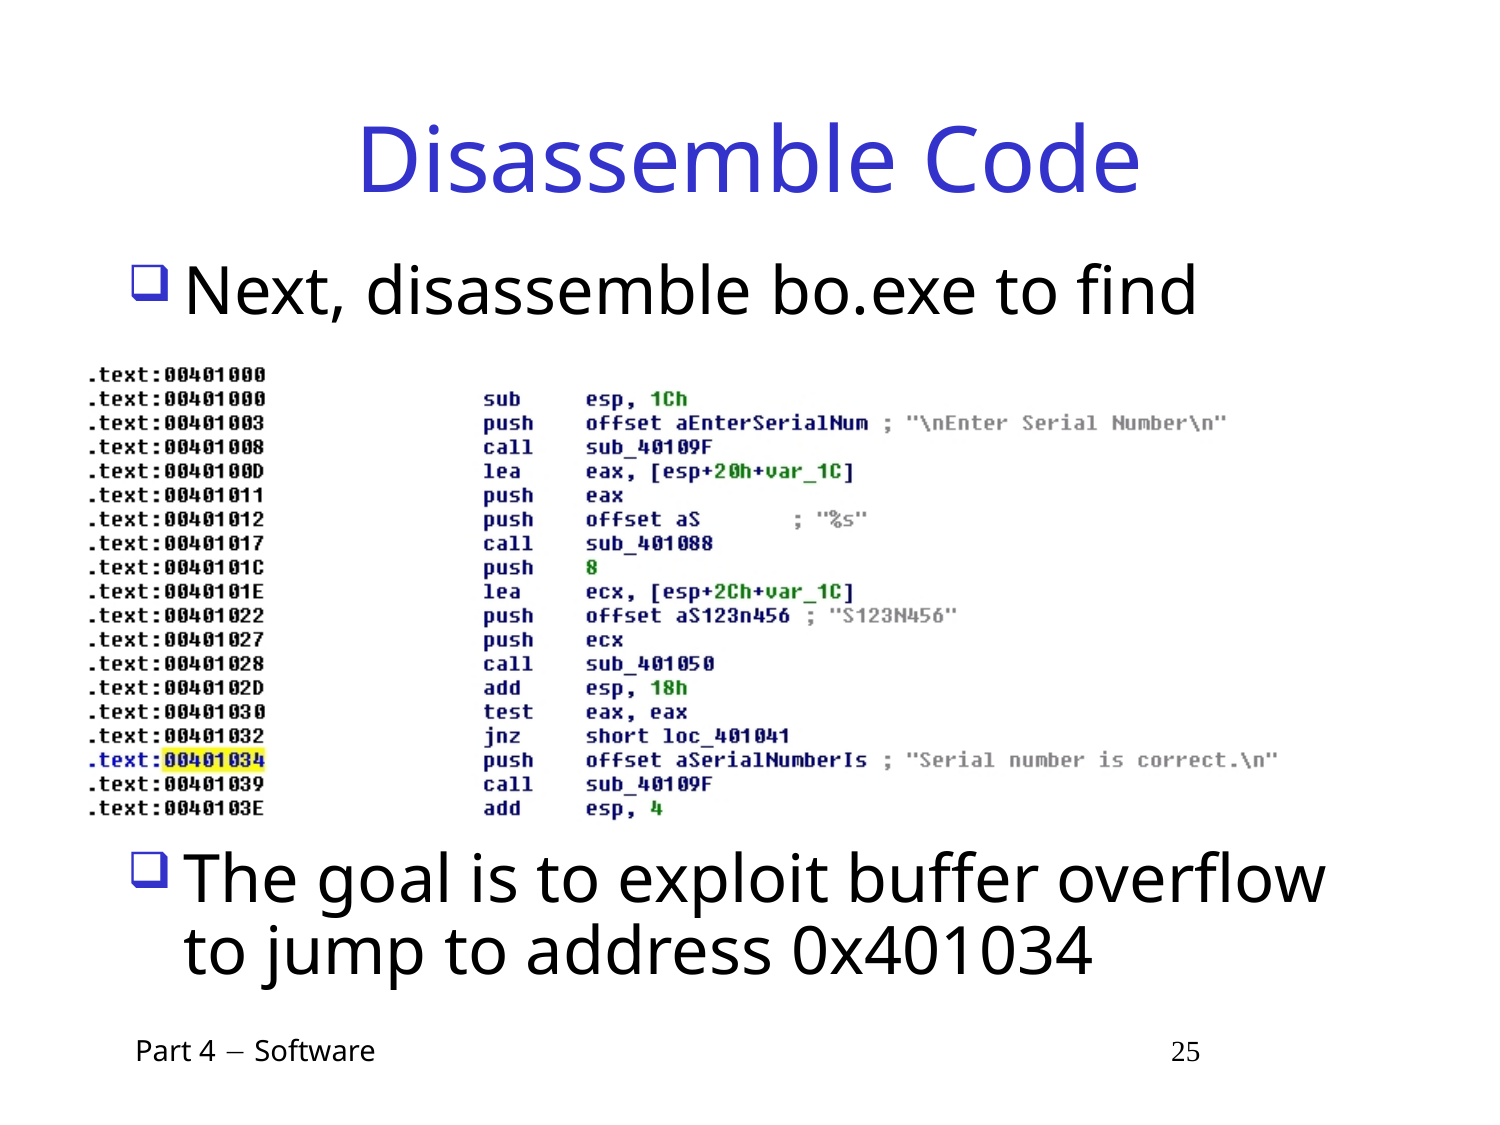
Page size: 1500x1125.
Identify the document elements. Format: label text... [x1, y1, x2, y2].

picture [87, 366, 1288, 826]
title Disassemble Code [112, 62, 1388, 249]
text_box The goal is to exploit buffer overflow to jump to address 0x401034 [112, 837, 1388, 1013]
list Next, disassemble bo.exe to find [112, 249, 1388, 351]
footer Part 4  Software 25 [112, 1024, 1401, 1101]
